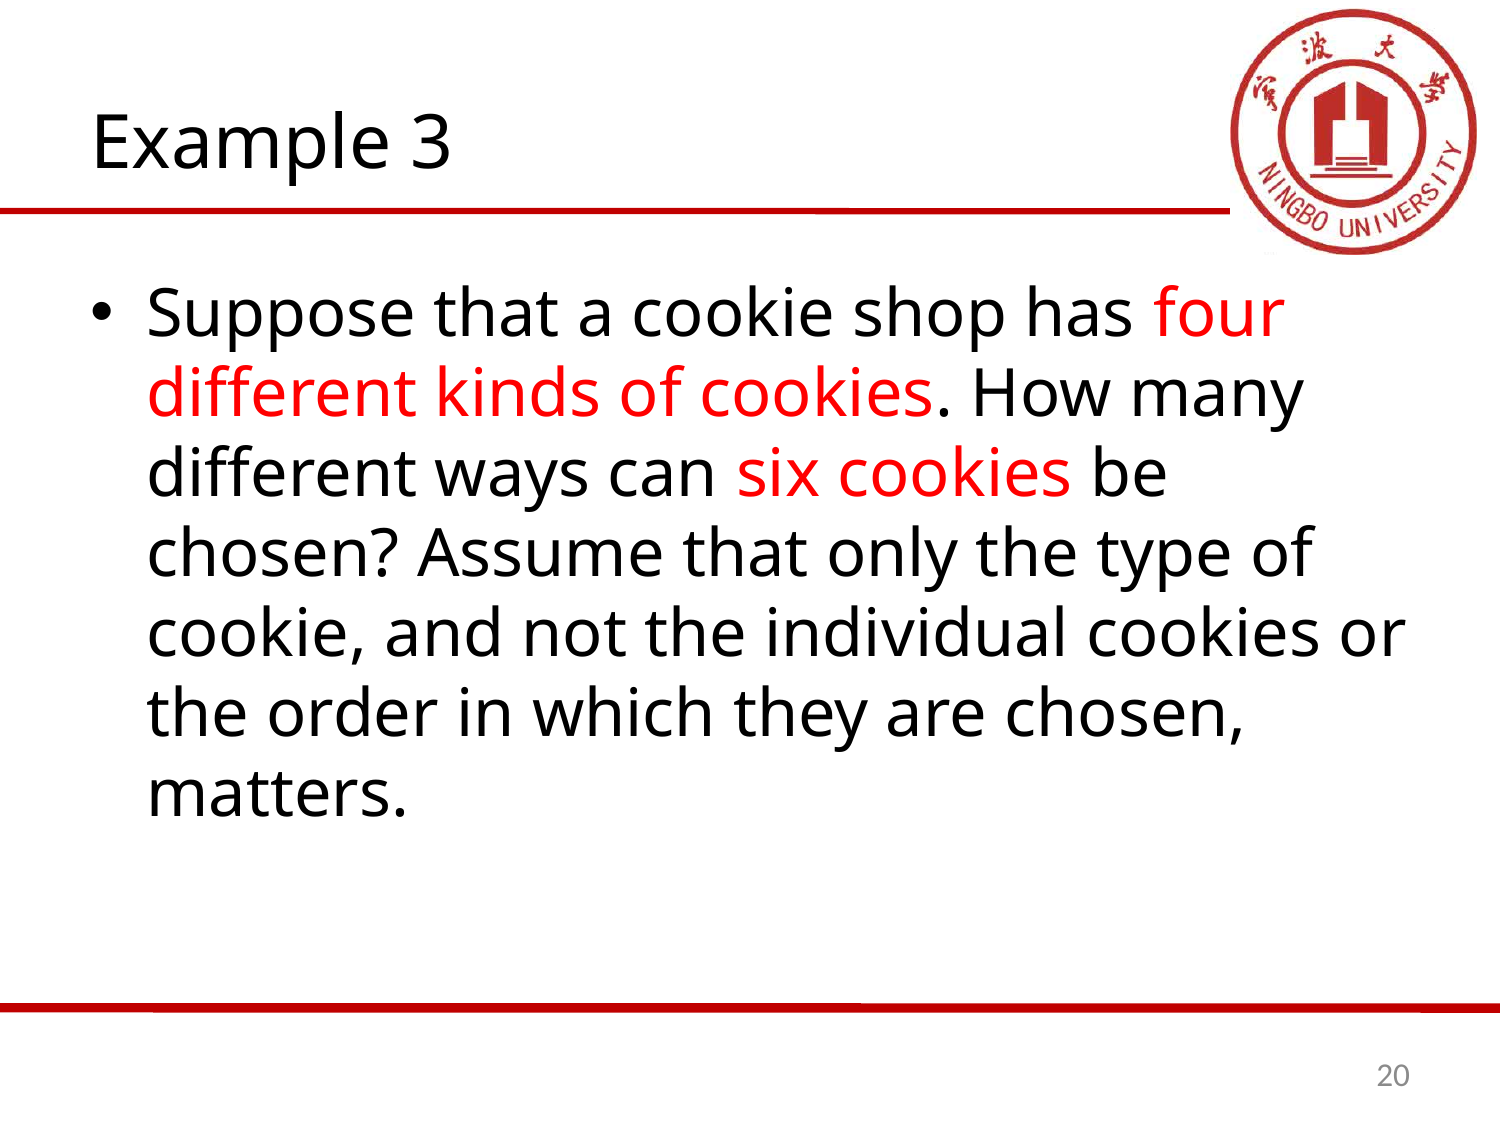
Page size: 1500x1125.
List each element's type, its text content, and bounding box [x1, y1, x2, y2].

list Suppose that a cookie shop has four different kinds of cookies. How many different ways can six cookies be chosen? Assume that only the type of cookie, and not the individual cookies or the order in which they are chosen, matters. [75, 262, 1425, 1005]
picture [1230, 8, 1477, 255]
slide_number 20 [1074, 1042, 1425, 1103]
title Example 3 [75, 45, 1425, 233]
